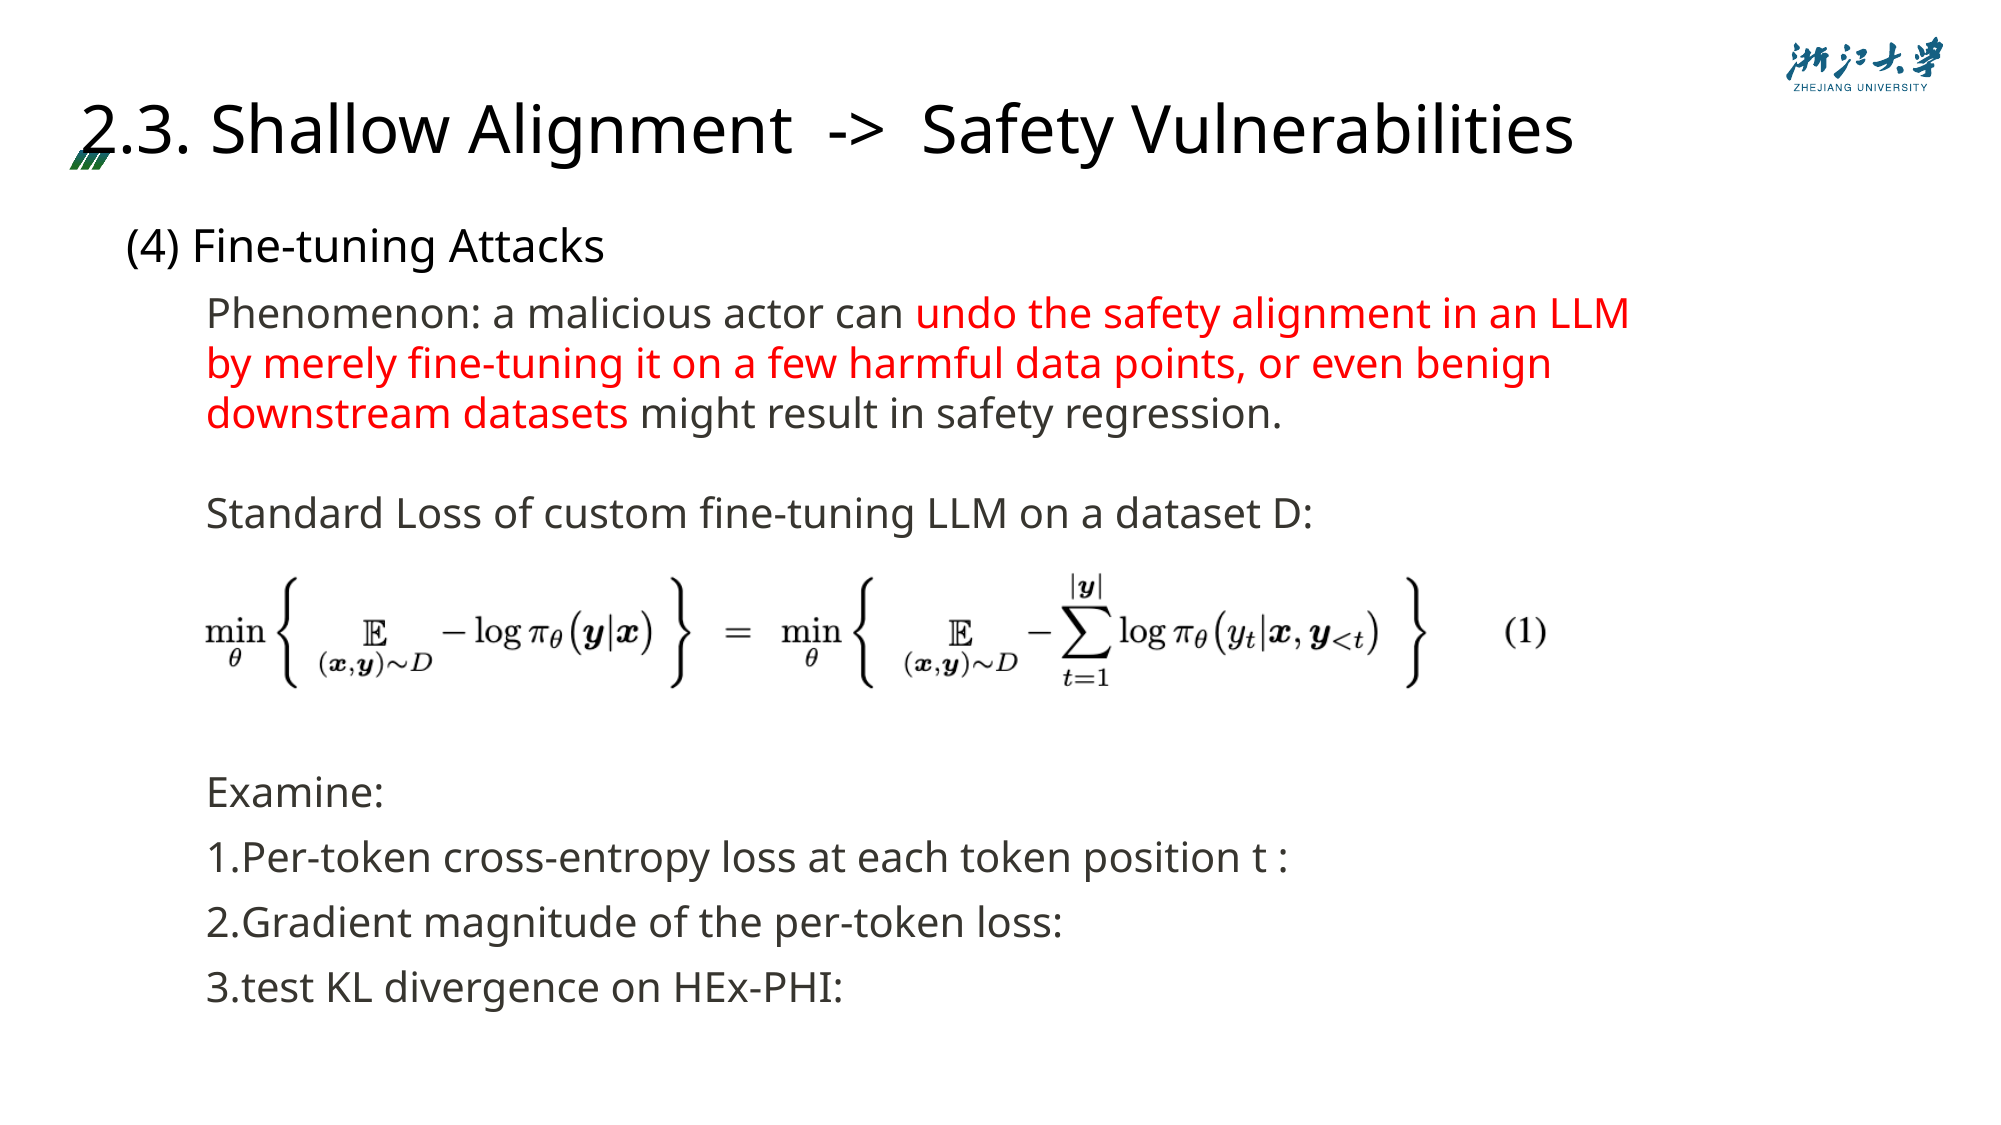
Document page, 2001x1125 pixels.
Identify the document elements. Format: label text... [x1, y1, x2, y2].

text_box (4) Fine-tuning Attacks [111, 208, 621, 279]
text_box 2.3. Shallow Alignment -> Safety Vulnerabilities [65, 79, 1593, 175]
picture [199, 561, 1559, 703]
text_box Phenomenon: a malicious actor can undo the safety alignment in an LLM by merely fine-tuning it on a few harmful data points, or even benign downstream datasets might result in safety regression. Standard Loss of custom fine-tuning LLM on a dataset D: [191, 279, 1686, 595]
